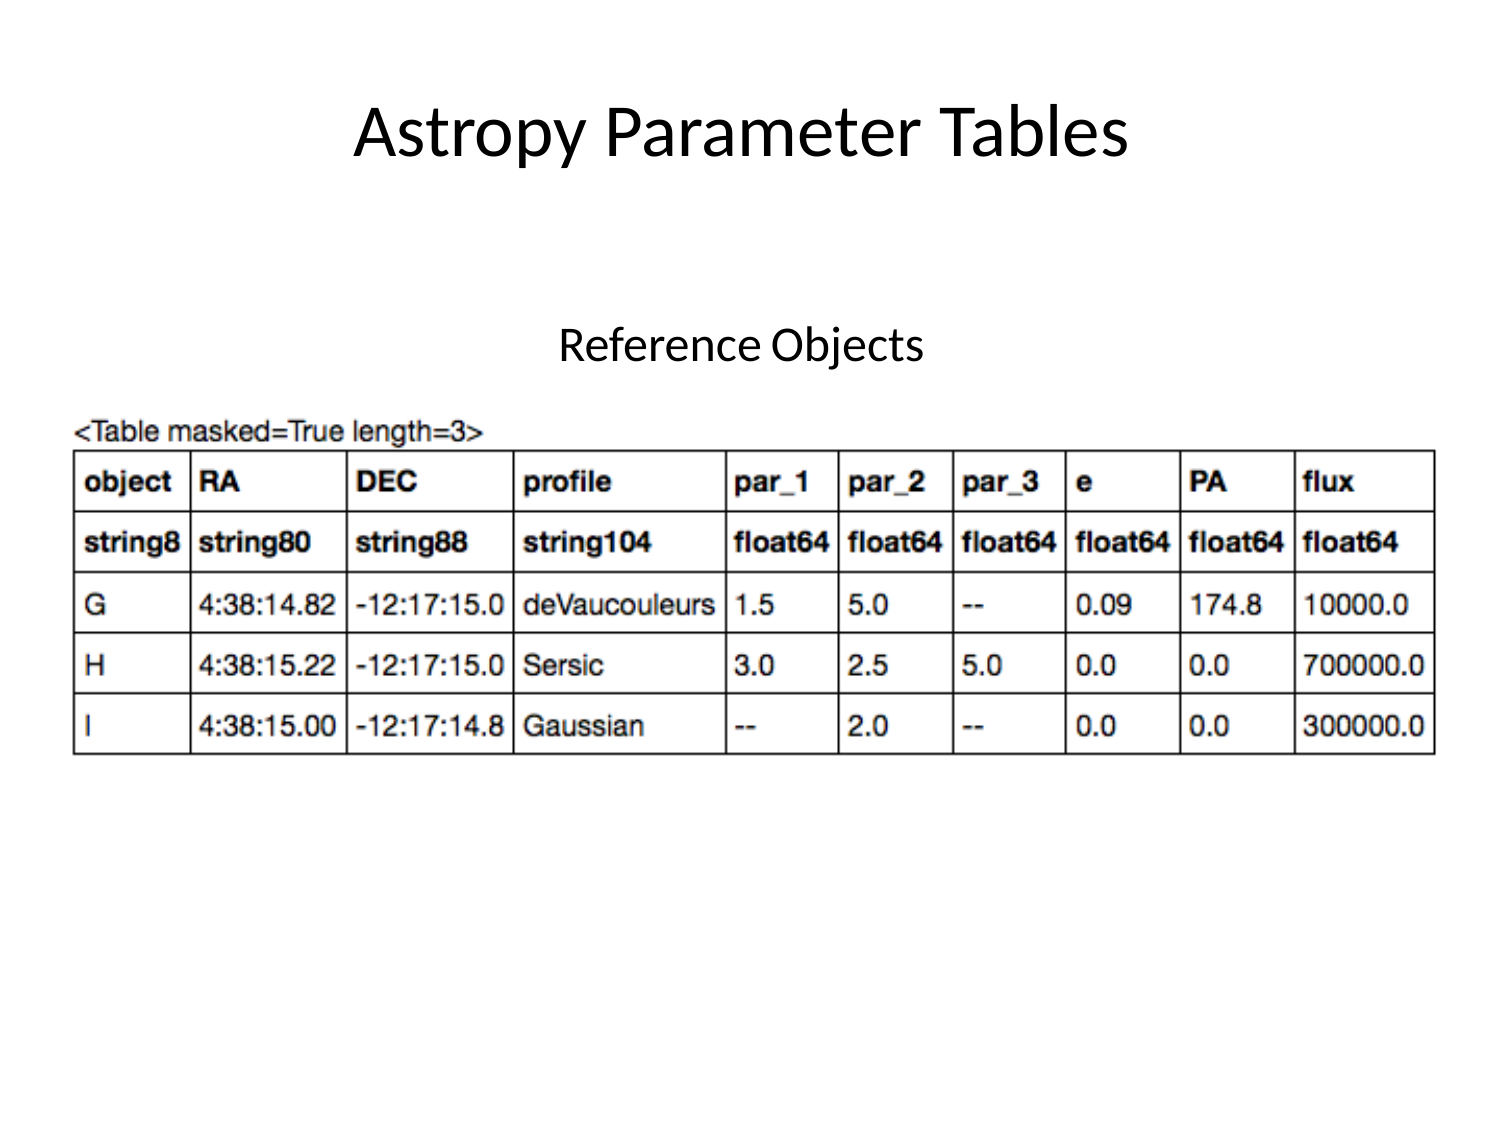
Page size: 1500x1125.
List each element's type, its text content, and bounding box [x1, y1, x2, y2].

text_box Reference Objects [543, 304, 940, 379]
text_box Astropy Parameter Tables [338, 73, 1145, 179]
picture [62, 398, 1460, 768]
